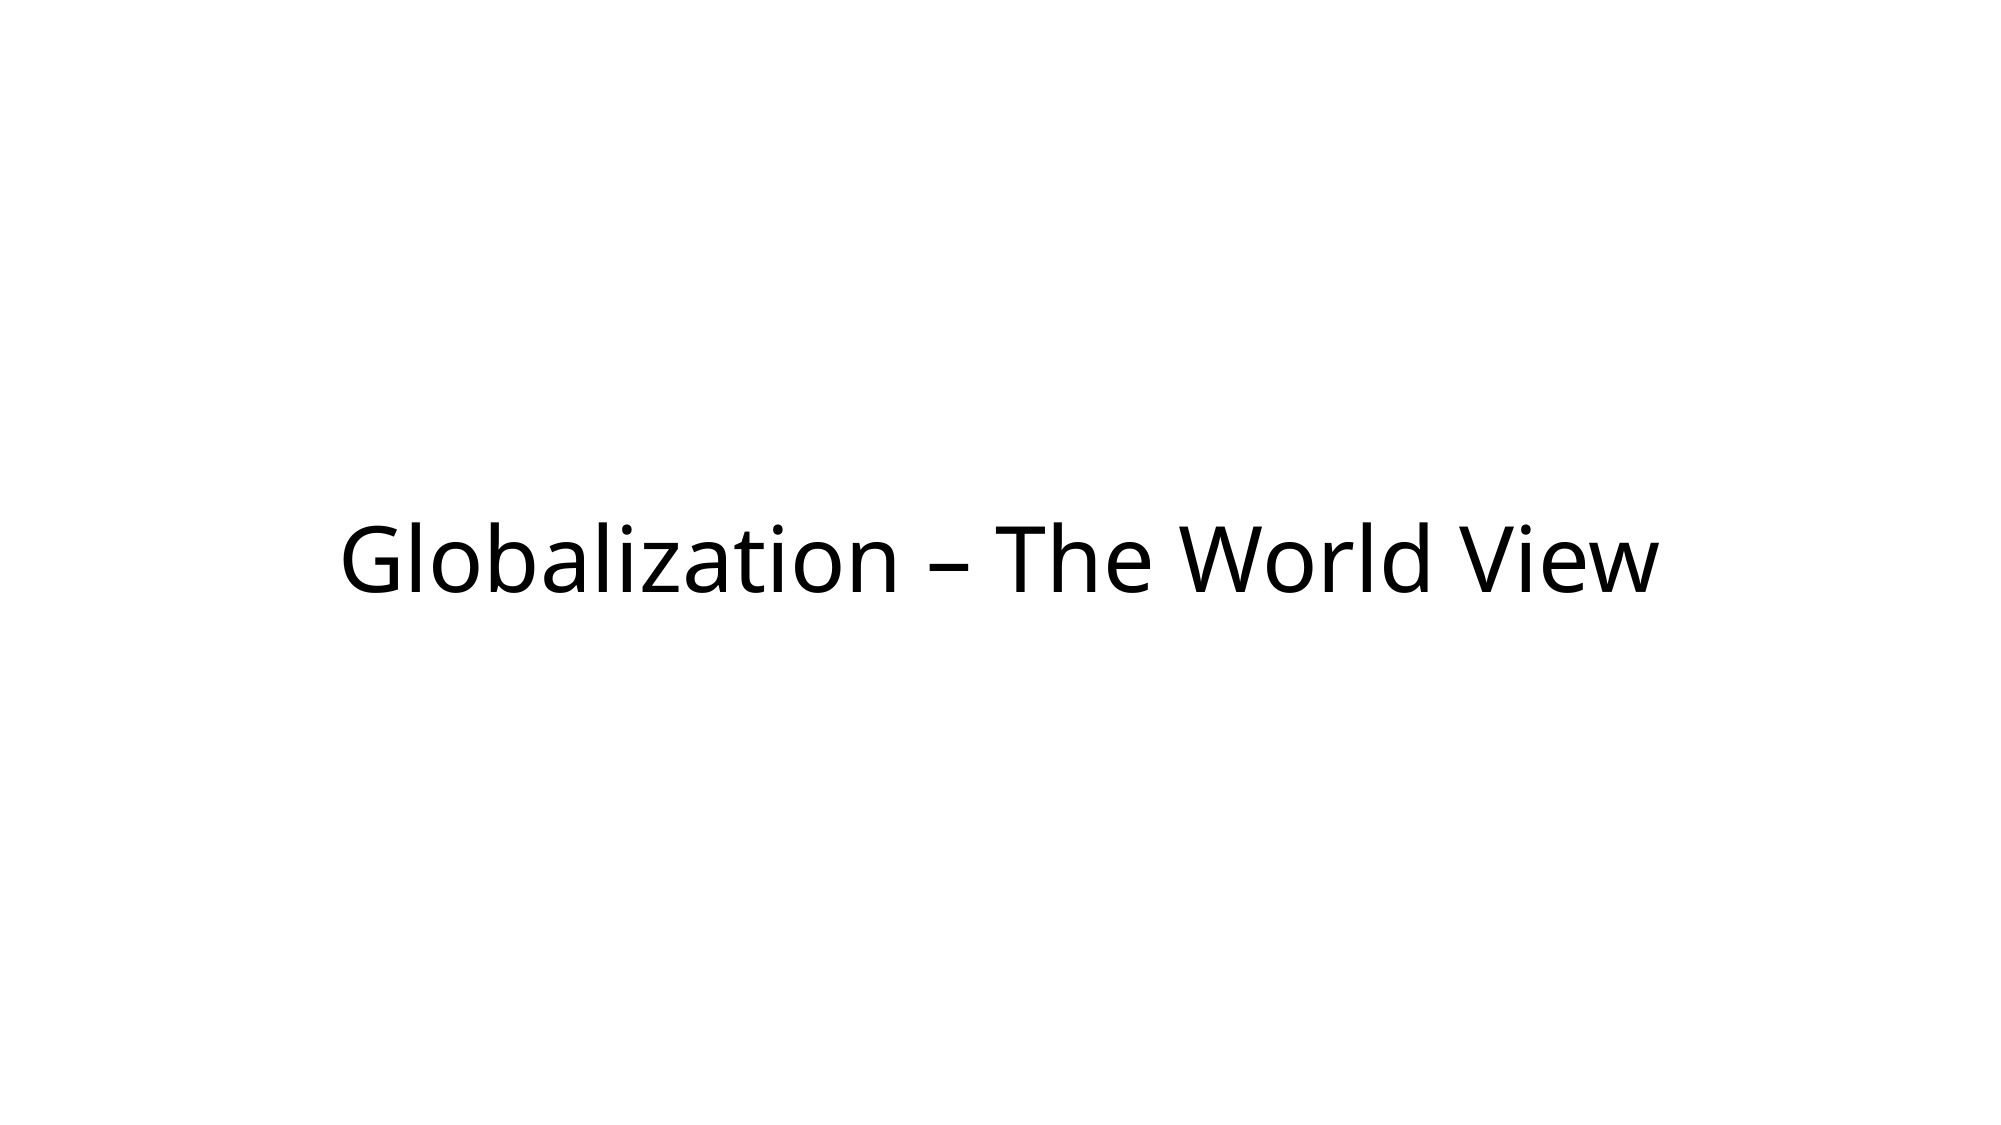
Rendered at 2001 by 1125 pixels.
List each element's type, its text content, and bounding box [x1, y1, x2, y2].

list Globalization – The World View [137, 503, 1863, 622]
